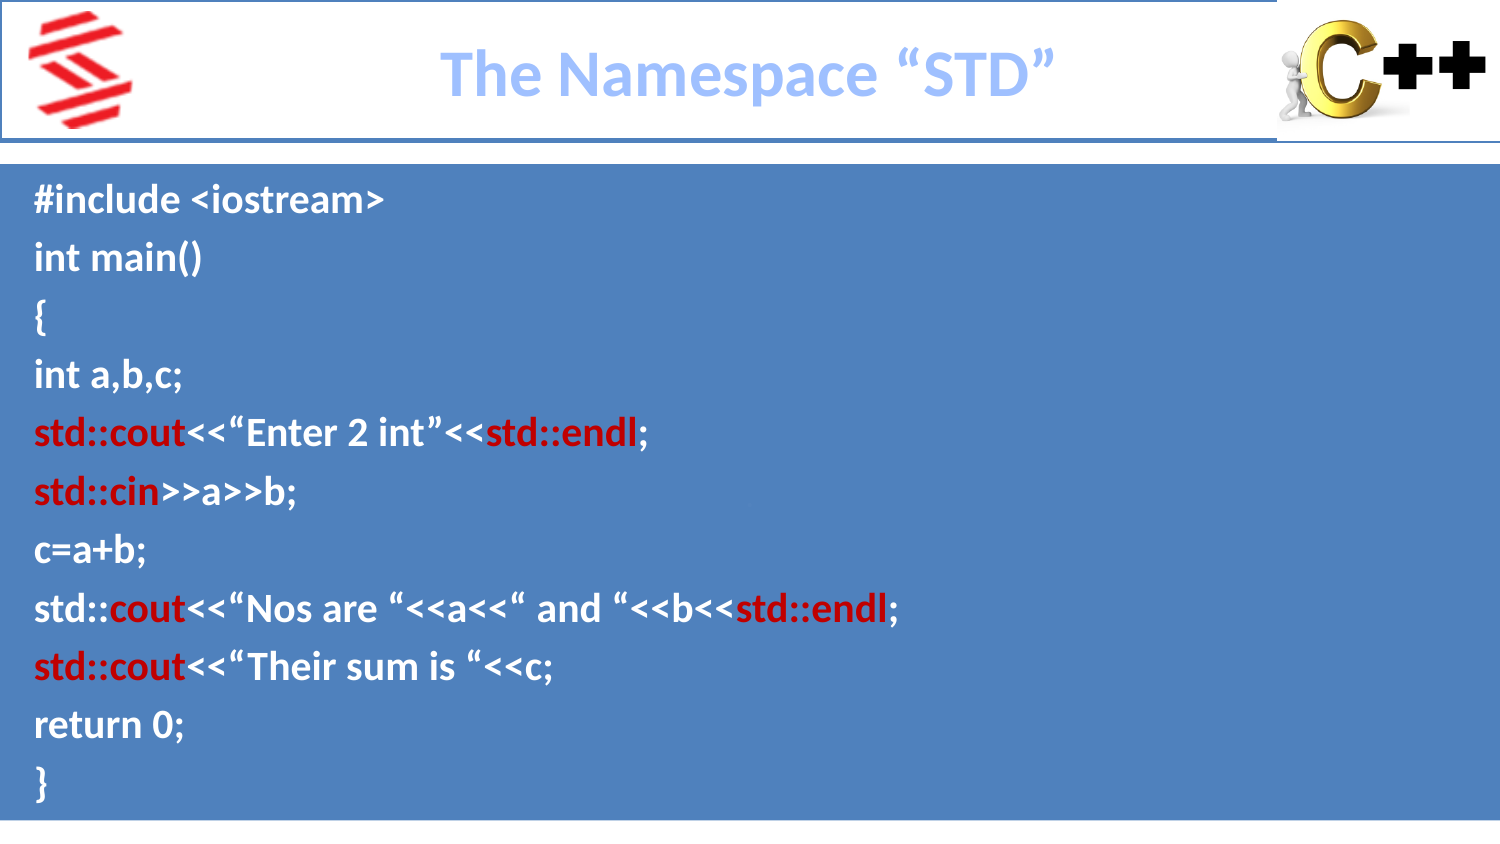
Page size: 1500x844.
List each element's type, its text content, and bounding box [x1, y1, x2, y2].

list #include <iostream> int main() { int a,b,c; std::cout<<“Enter 2 int”<<std::endl; std::cin>>a>>b; c=a+b; std::cout<<“Nos are “<<a<<“ and “<<b<<std::endl; std::cout<<“Their sum is “<<c; return 0; } [0, 164, 1500, 844]
picture [23, 11, 141, 130]
picture [1277, 0, 1500, 141]
title The Namespace “STD” [0, 0, 1274, 143]
